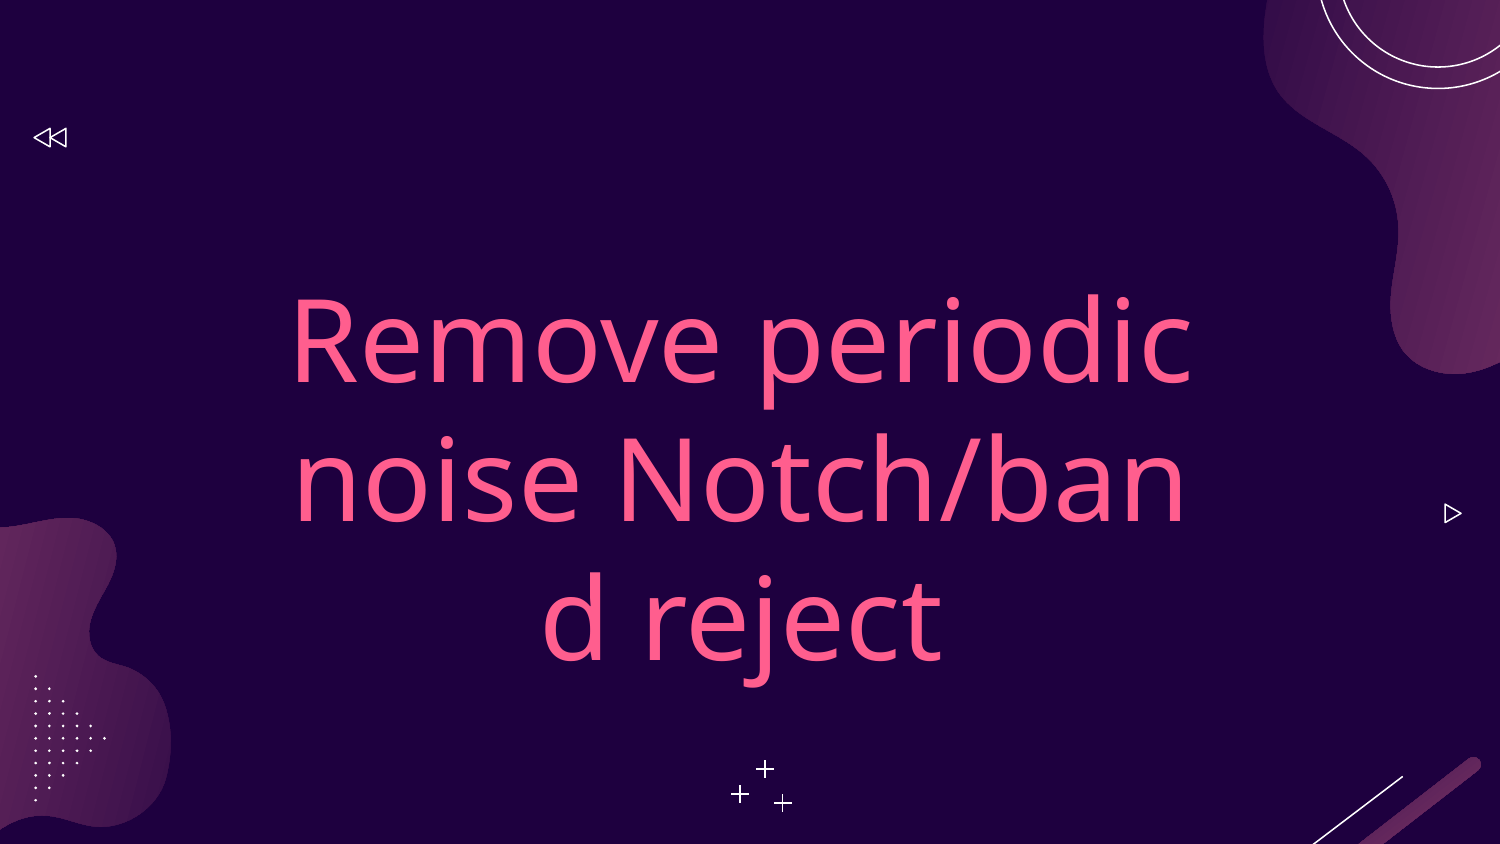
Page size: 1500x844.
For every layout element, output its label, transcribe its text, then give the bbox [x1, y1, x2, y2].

title Remove periodic noise Notch/band reject [260, 252, 1222, 707]
